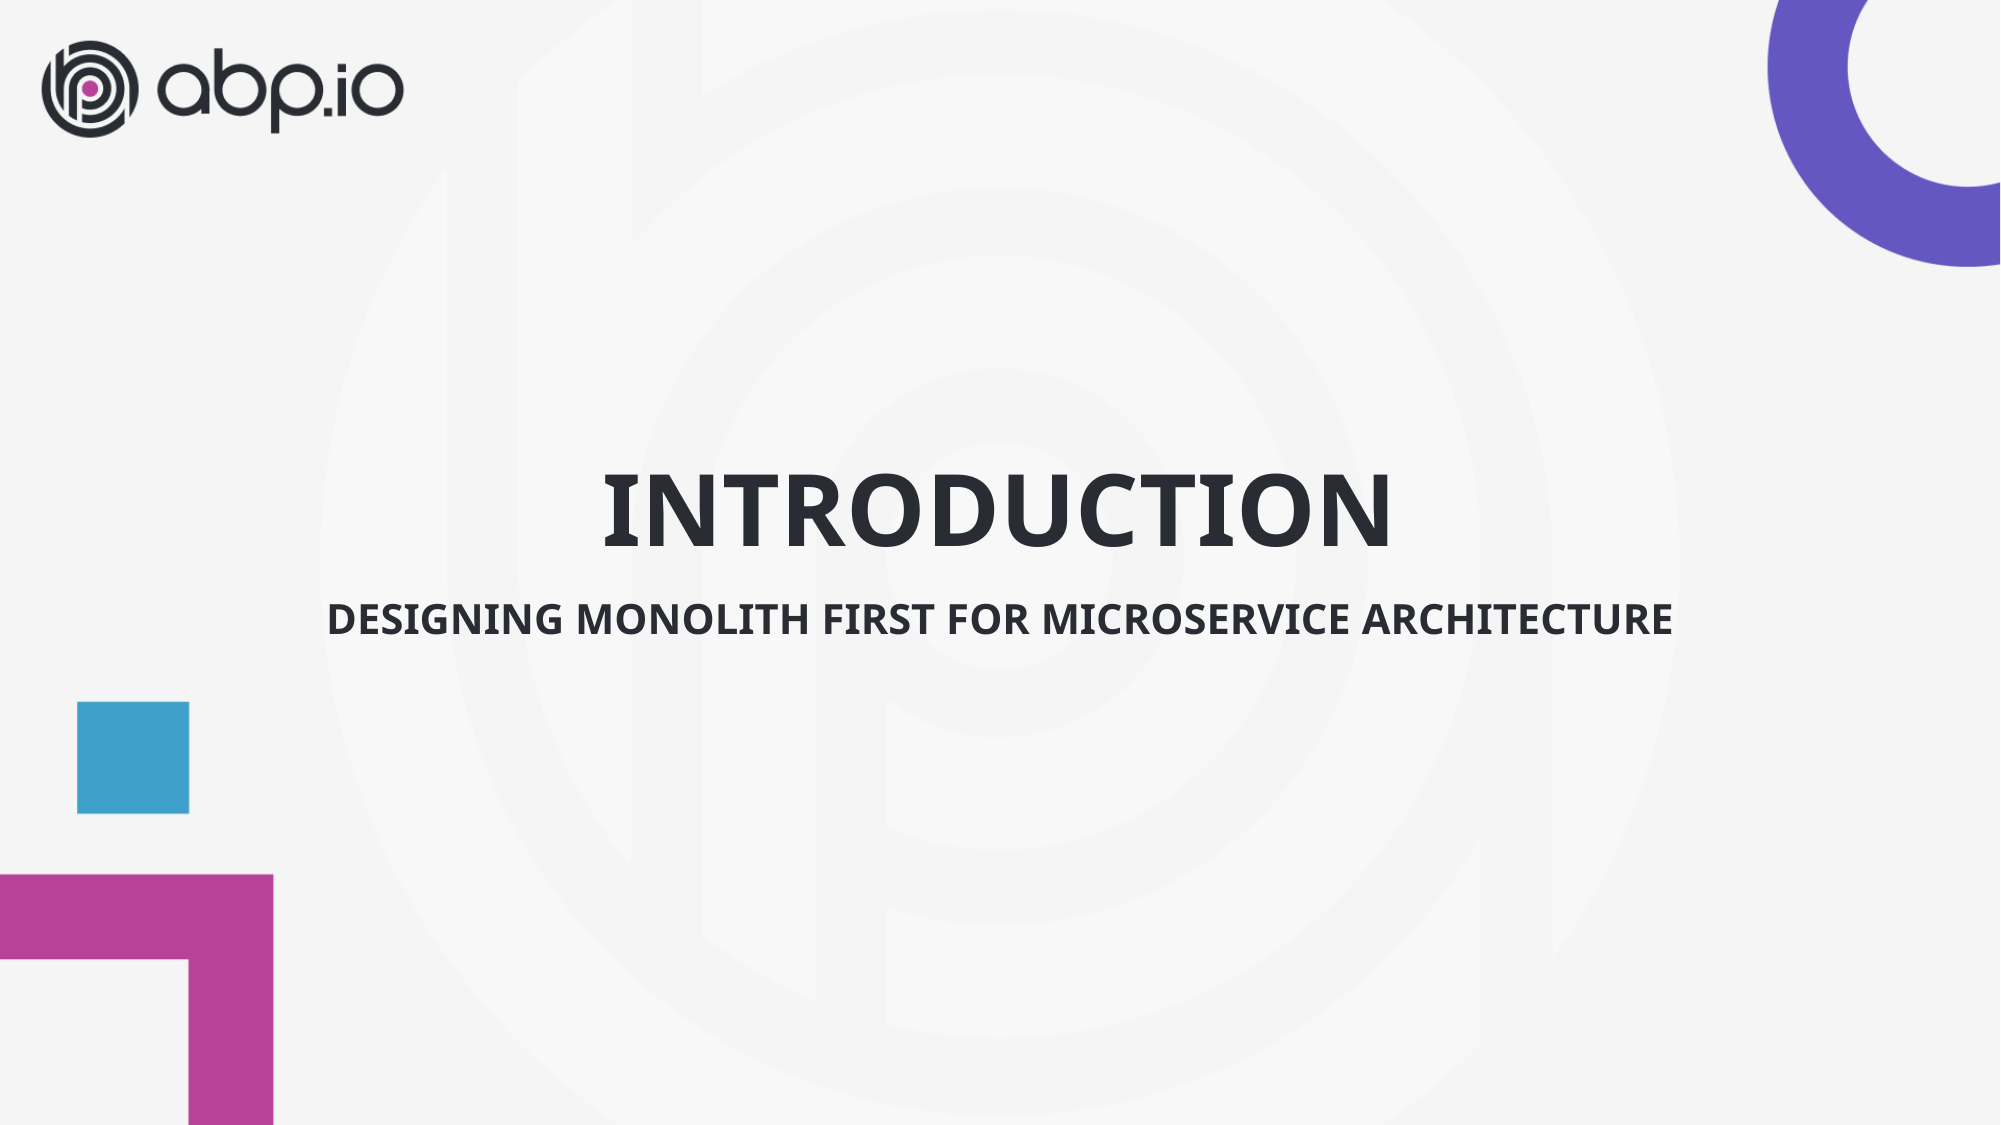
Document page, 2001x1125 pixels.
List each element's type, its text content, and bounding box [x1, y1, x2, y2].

picture [0, 0, 2001, 1125]
title INTRODUCTION [249, 184, 1750, 576]
subtitle DESIGNING MONOLITH FIRST FOR MICROSERVICE ARCHITECTURE [249, 590, 1750, 863]
